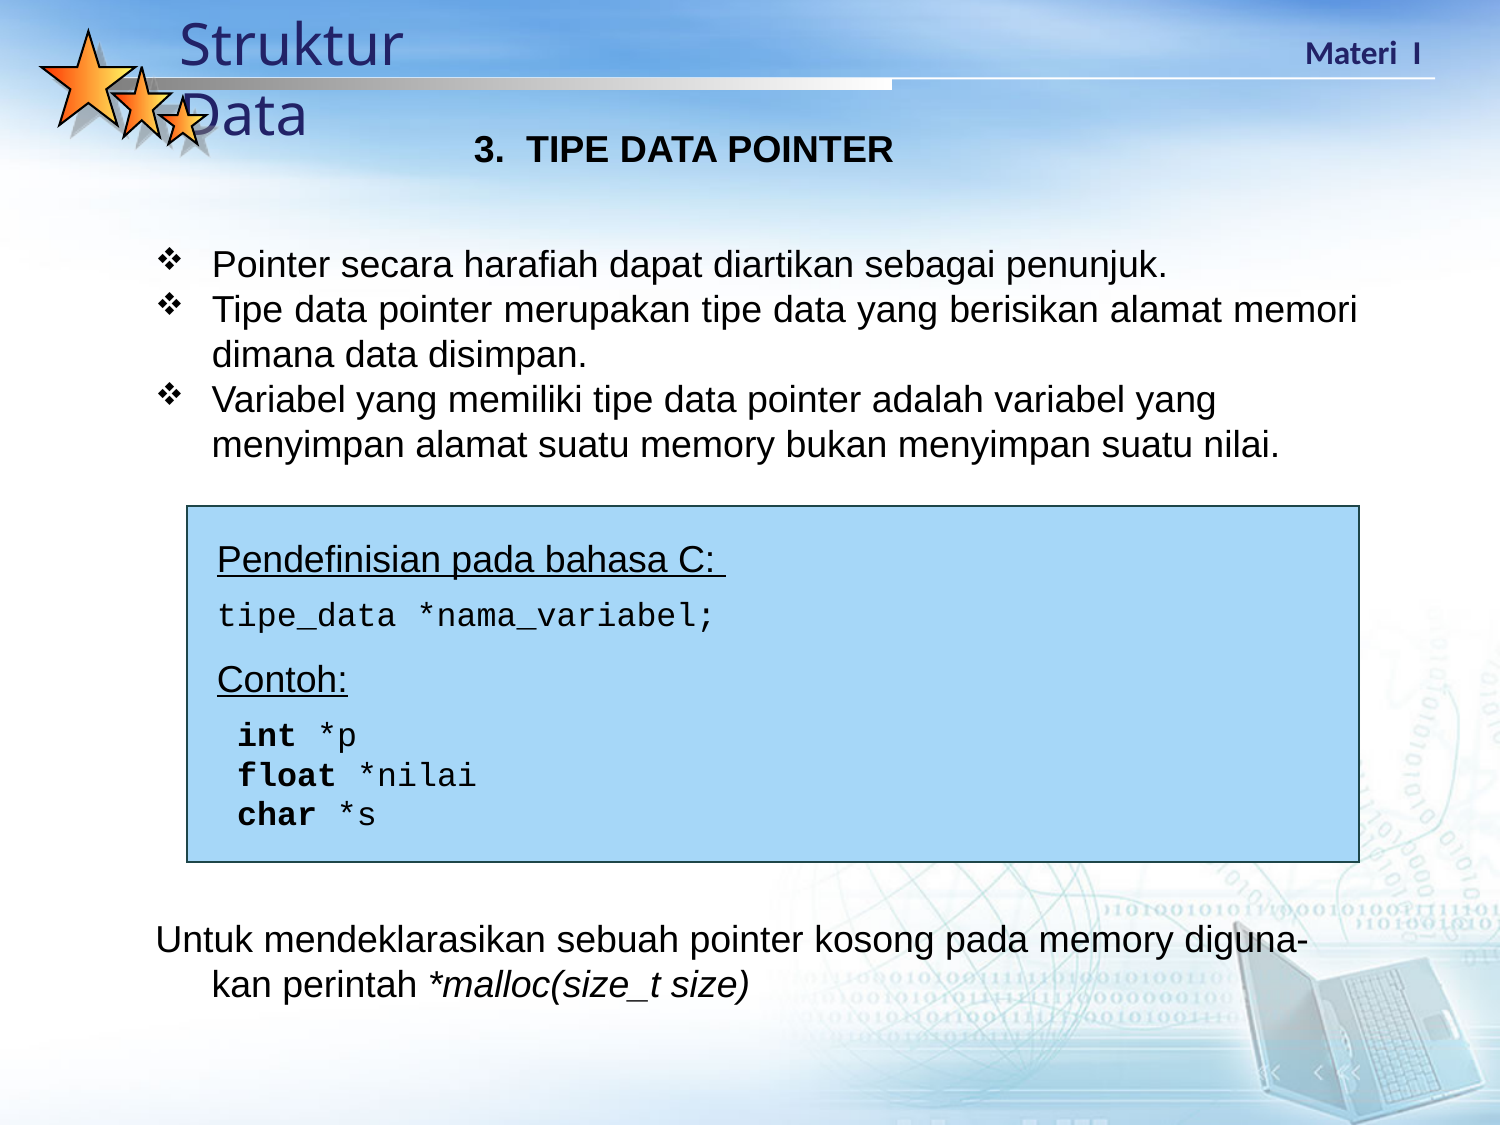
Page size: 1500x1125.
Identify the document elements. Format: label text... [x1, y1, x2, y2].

text_box Pointer secara harafiah dapat diartikan sebagai penunjuk. Tipe data pointer merupakan tipe data yang berisikan alamat memori dimana data disimpan. Variabel yang memiliki tipe data pointer adalah variabel yang menyimpan alamat suatu memory bukan menyimpan suatu nilai. Untuk mendeklarasikan sebuah pointer kosong pada memory diguna-kan perintah *malloc(size_t size) [140, 210, 1373, 1035]
text_box 3. TIPE DATA POINTER [459, 117, 910, 177]
text_box Pendefinisian pada bahasa C: tipe_data *nama_variabel; Contoh: int *p float *nilai char *s [187, 505, 1360, 862]
picture [0, 0, 1500, 1125]
